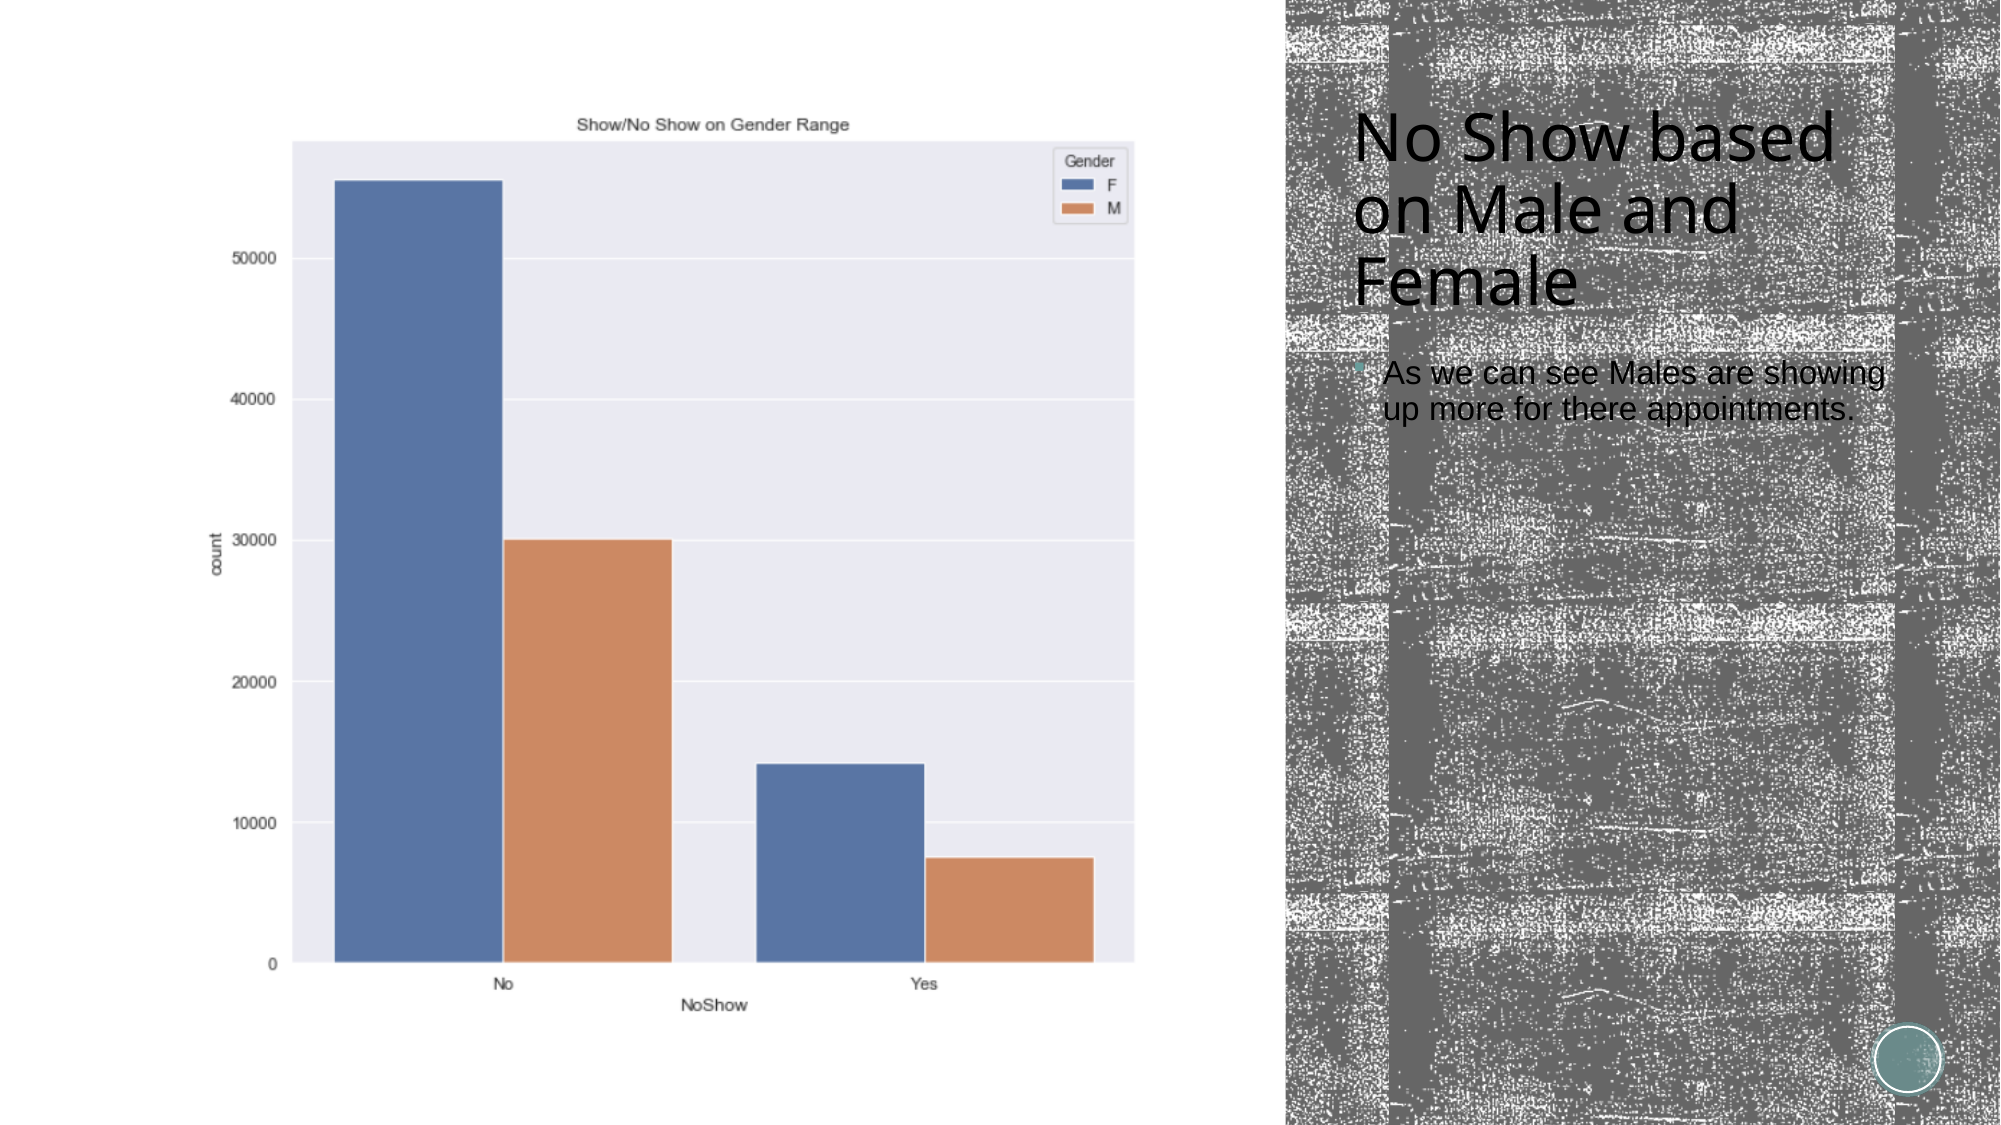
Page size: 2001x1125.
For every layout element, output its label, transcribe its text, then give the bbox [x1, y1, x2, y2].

list As we can see Males are showing up more for there appointments. [1338, 348, 1920, 1013]
title No Show based on Male and Female [1338, 79, 1920, 344]
text_box [1284, 0, 2000, 1125]
picture [152, 104, 1185, 1022]
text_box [1872, 1024, 1943, 1096]
